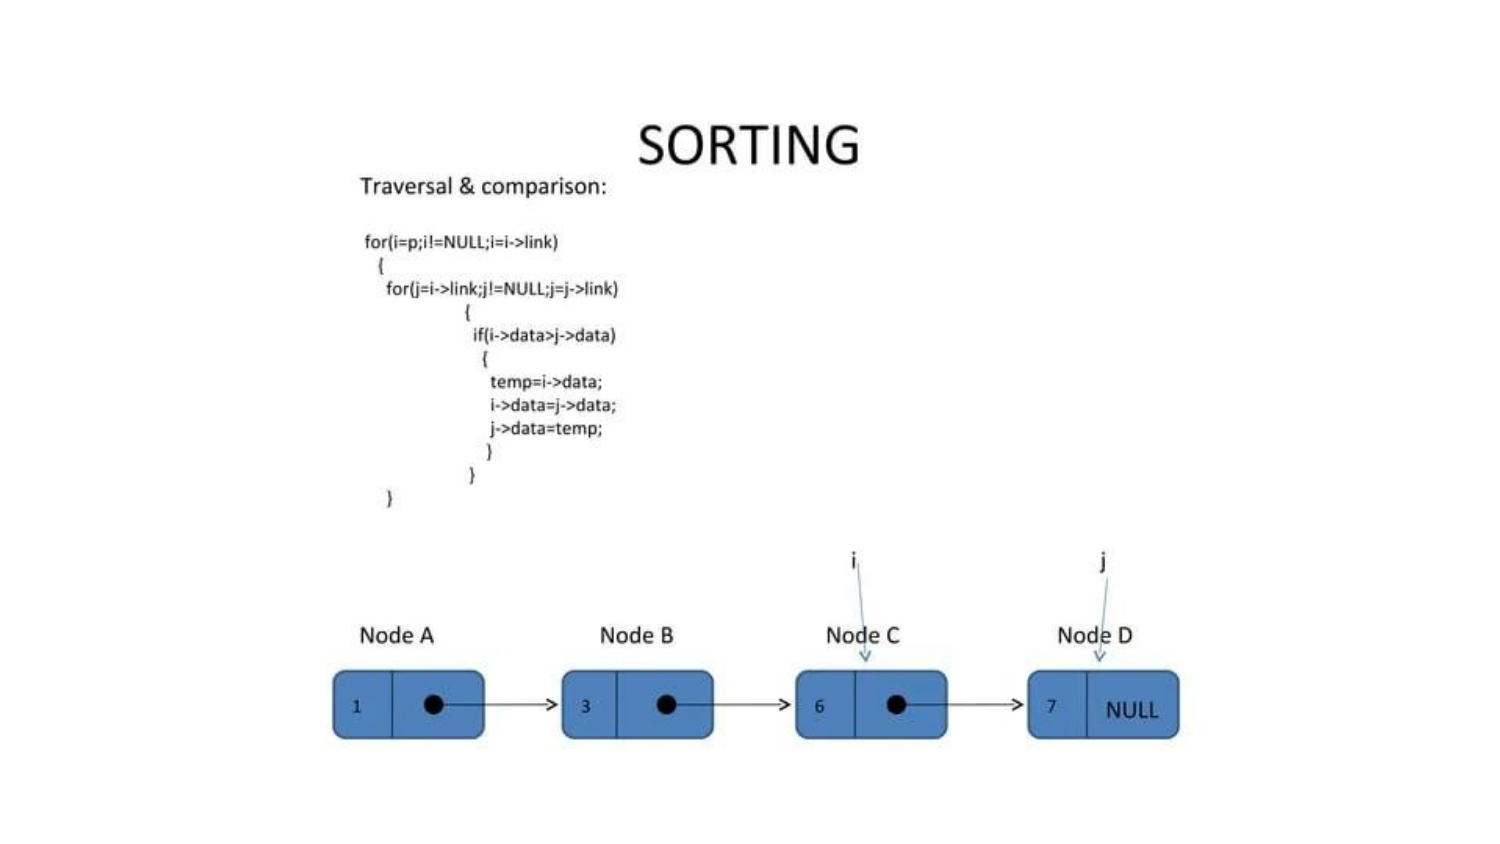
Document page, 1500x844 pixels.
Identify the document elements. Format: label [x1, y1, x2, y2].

picture [251, 48, 1249, 796]
